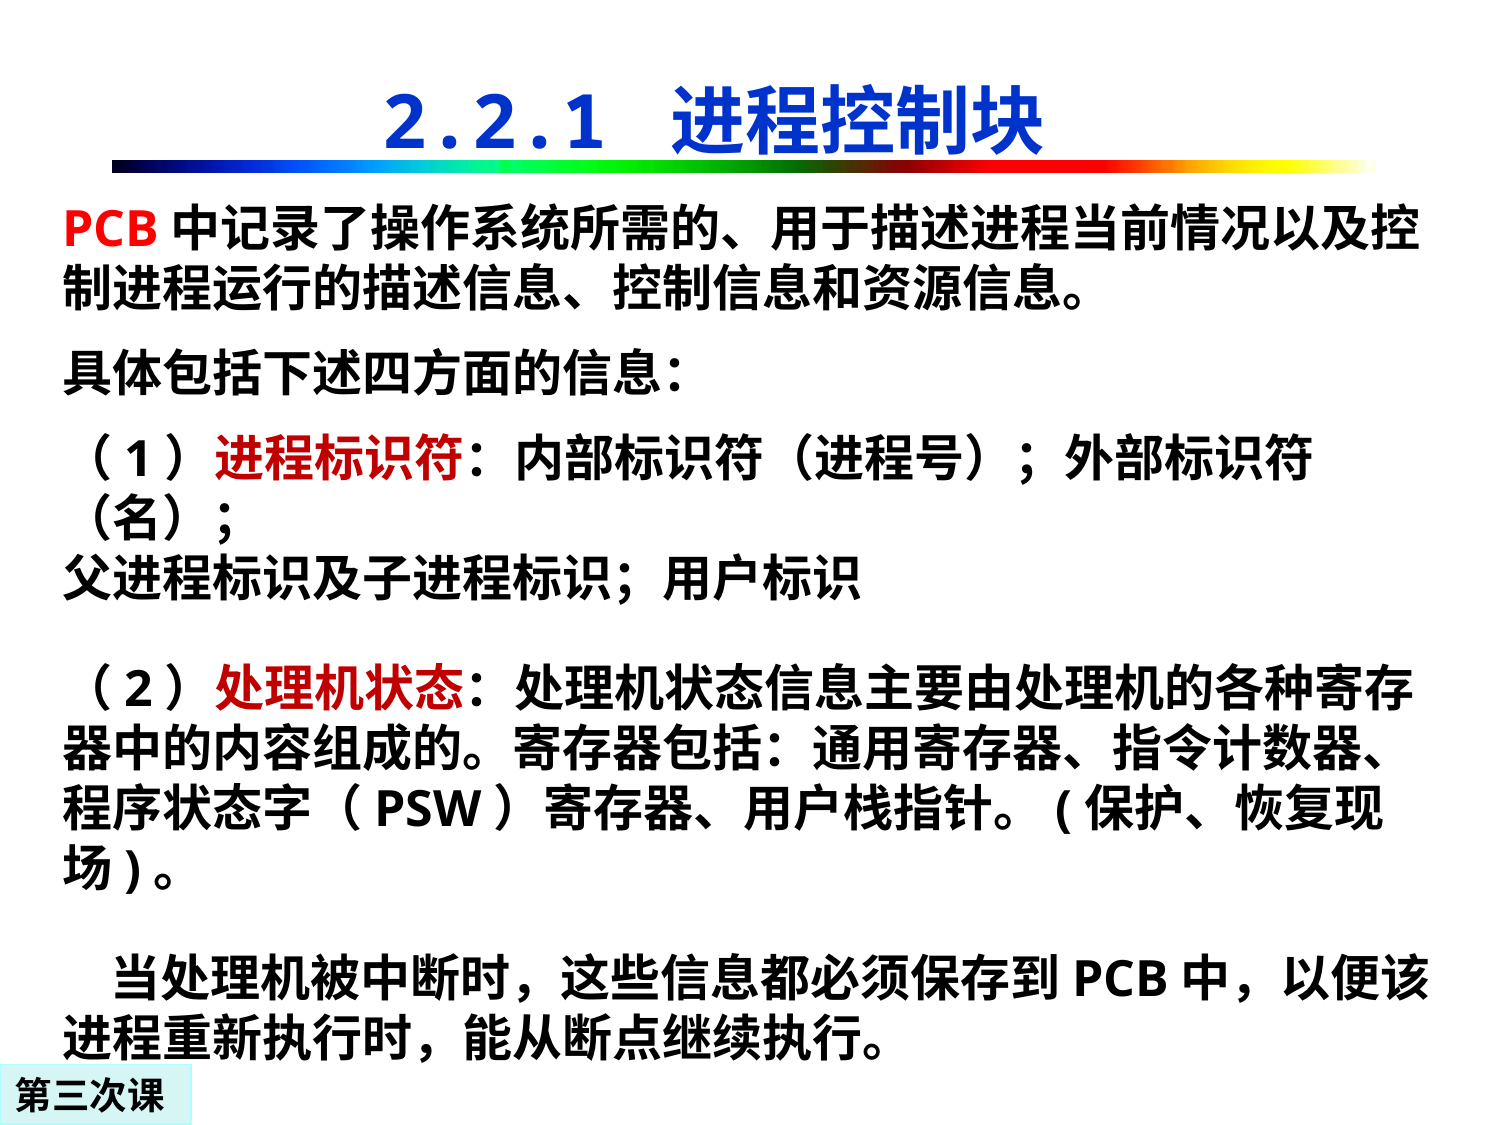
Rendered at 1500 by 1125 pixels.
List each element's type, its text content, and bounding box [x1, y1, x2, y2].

text_box 2.2.1 进程控制块 [73, 66, 1356, 172]
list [111, 160, 1377, 173]
text_box 第三次课 [0, 1064, 192, 1125]
text_box PCB中记录了操作系统所需的、用于描述进程当前情况以及控制进程运行的描述信息、控制信息和资源信息。 具体包括下述四方面的信息： （1）进程标识符：内部标识符（进程号）；外部标识符（名）； 父进程标识及子进程标识；用户标识 （2）处理机状态：处理机状态信息主要由处理机的各种寄存器中的内容组成的。寄存器包括：通用寄存器、指令计数器、程序状态字（PSW）寄存器、用户栈指针。(保护、恢复现场)。 当处理机被中断时，这些信息都必须保存到PCB中，以便该进程重新执行时，能从断点继续执行。 [47, 189, 1472, 1074]
